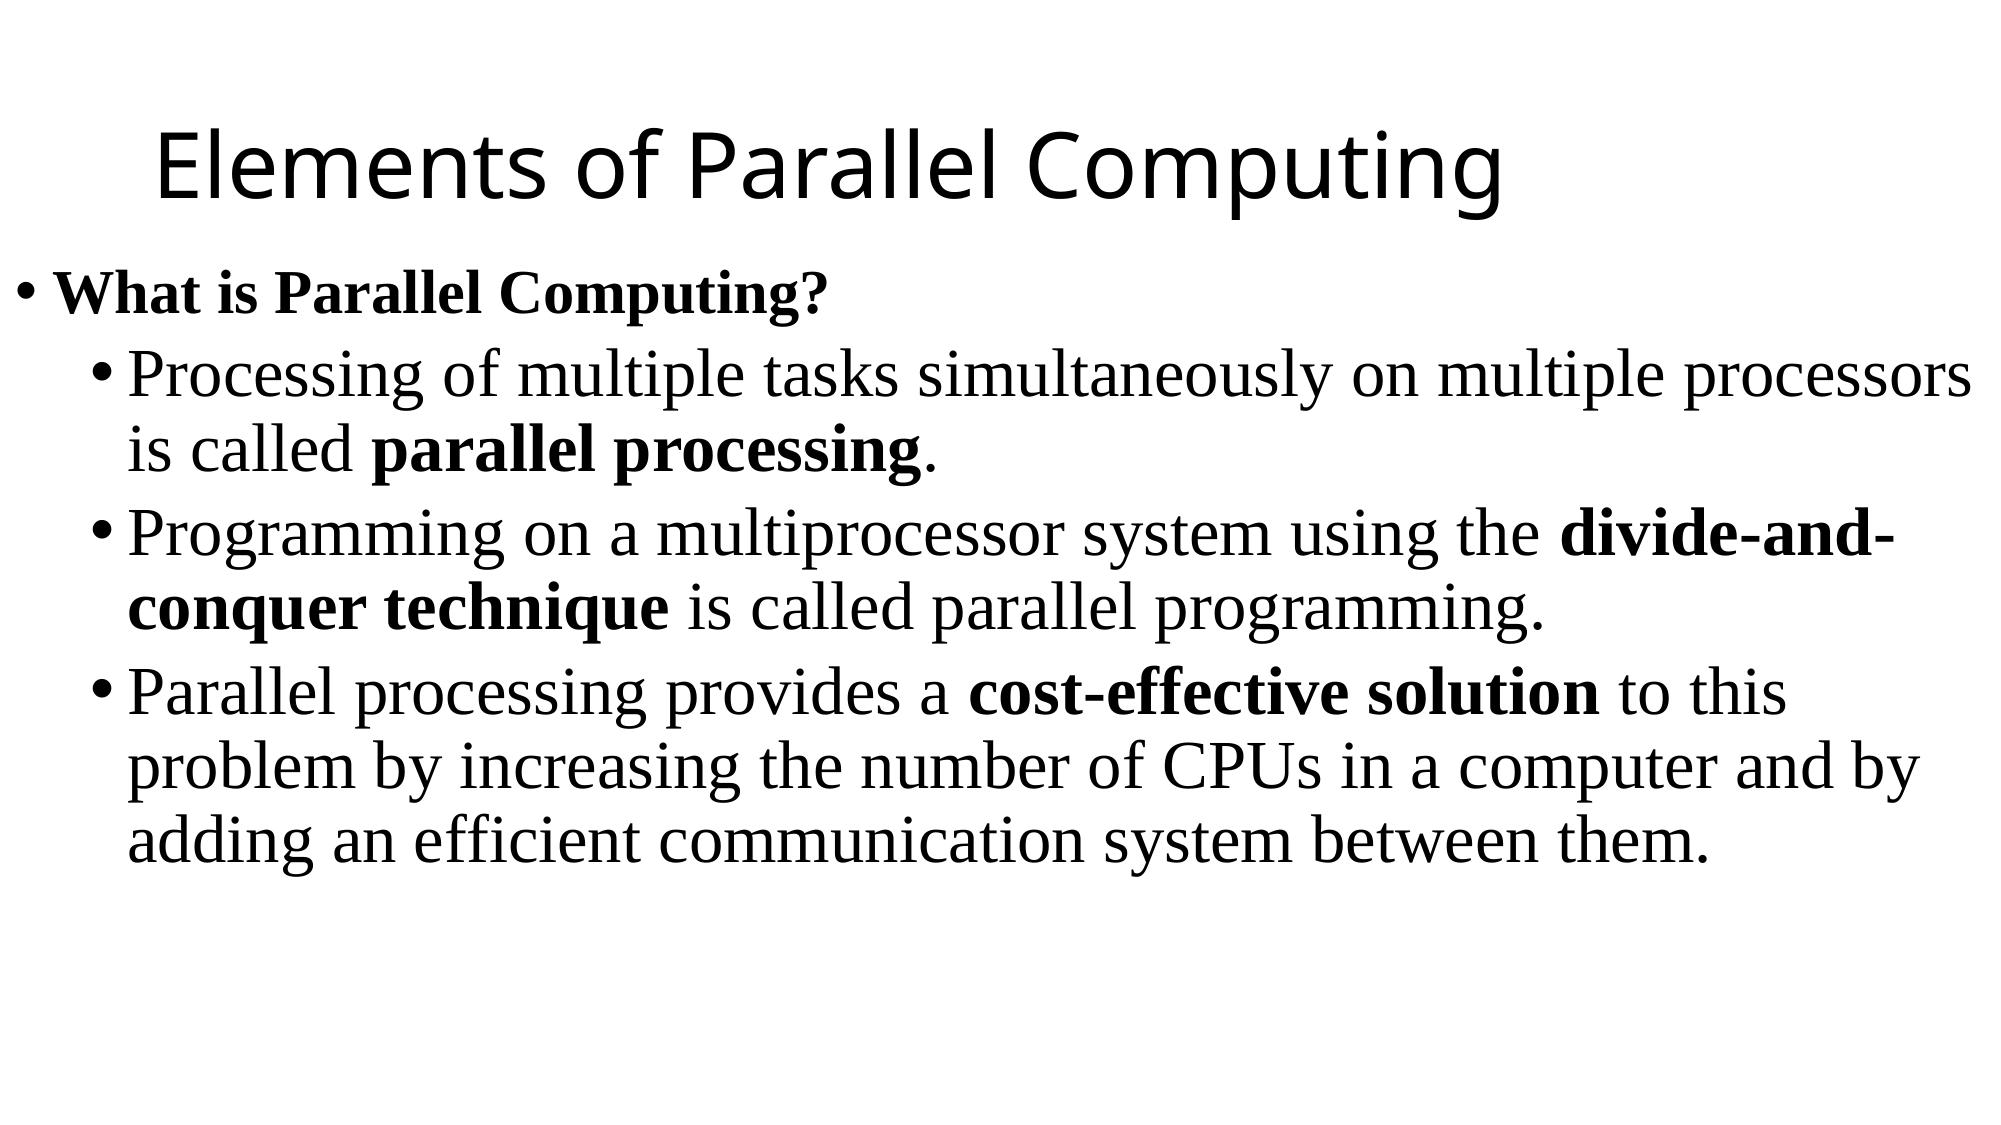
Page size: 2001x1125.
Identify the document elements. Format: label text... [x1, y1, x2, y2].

list What is Parallel Computing? Processing of multiple tasks simultaneously on multiple processors is called parallel processing. Programming on a multiprocessor system using the divide-and-conquer technique is called parallel programming. Parallel processing provides a cost-effective solution to this problem by increasing the number of CPUs in a computer and by adding an efficient communication system between them. [0, 252, 2000, 1109]
title Elements of Parallel Computing [137, 59, 1863, 252]
